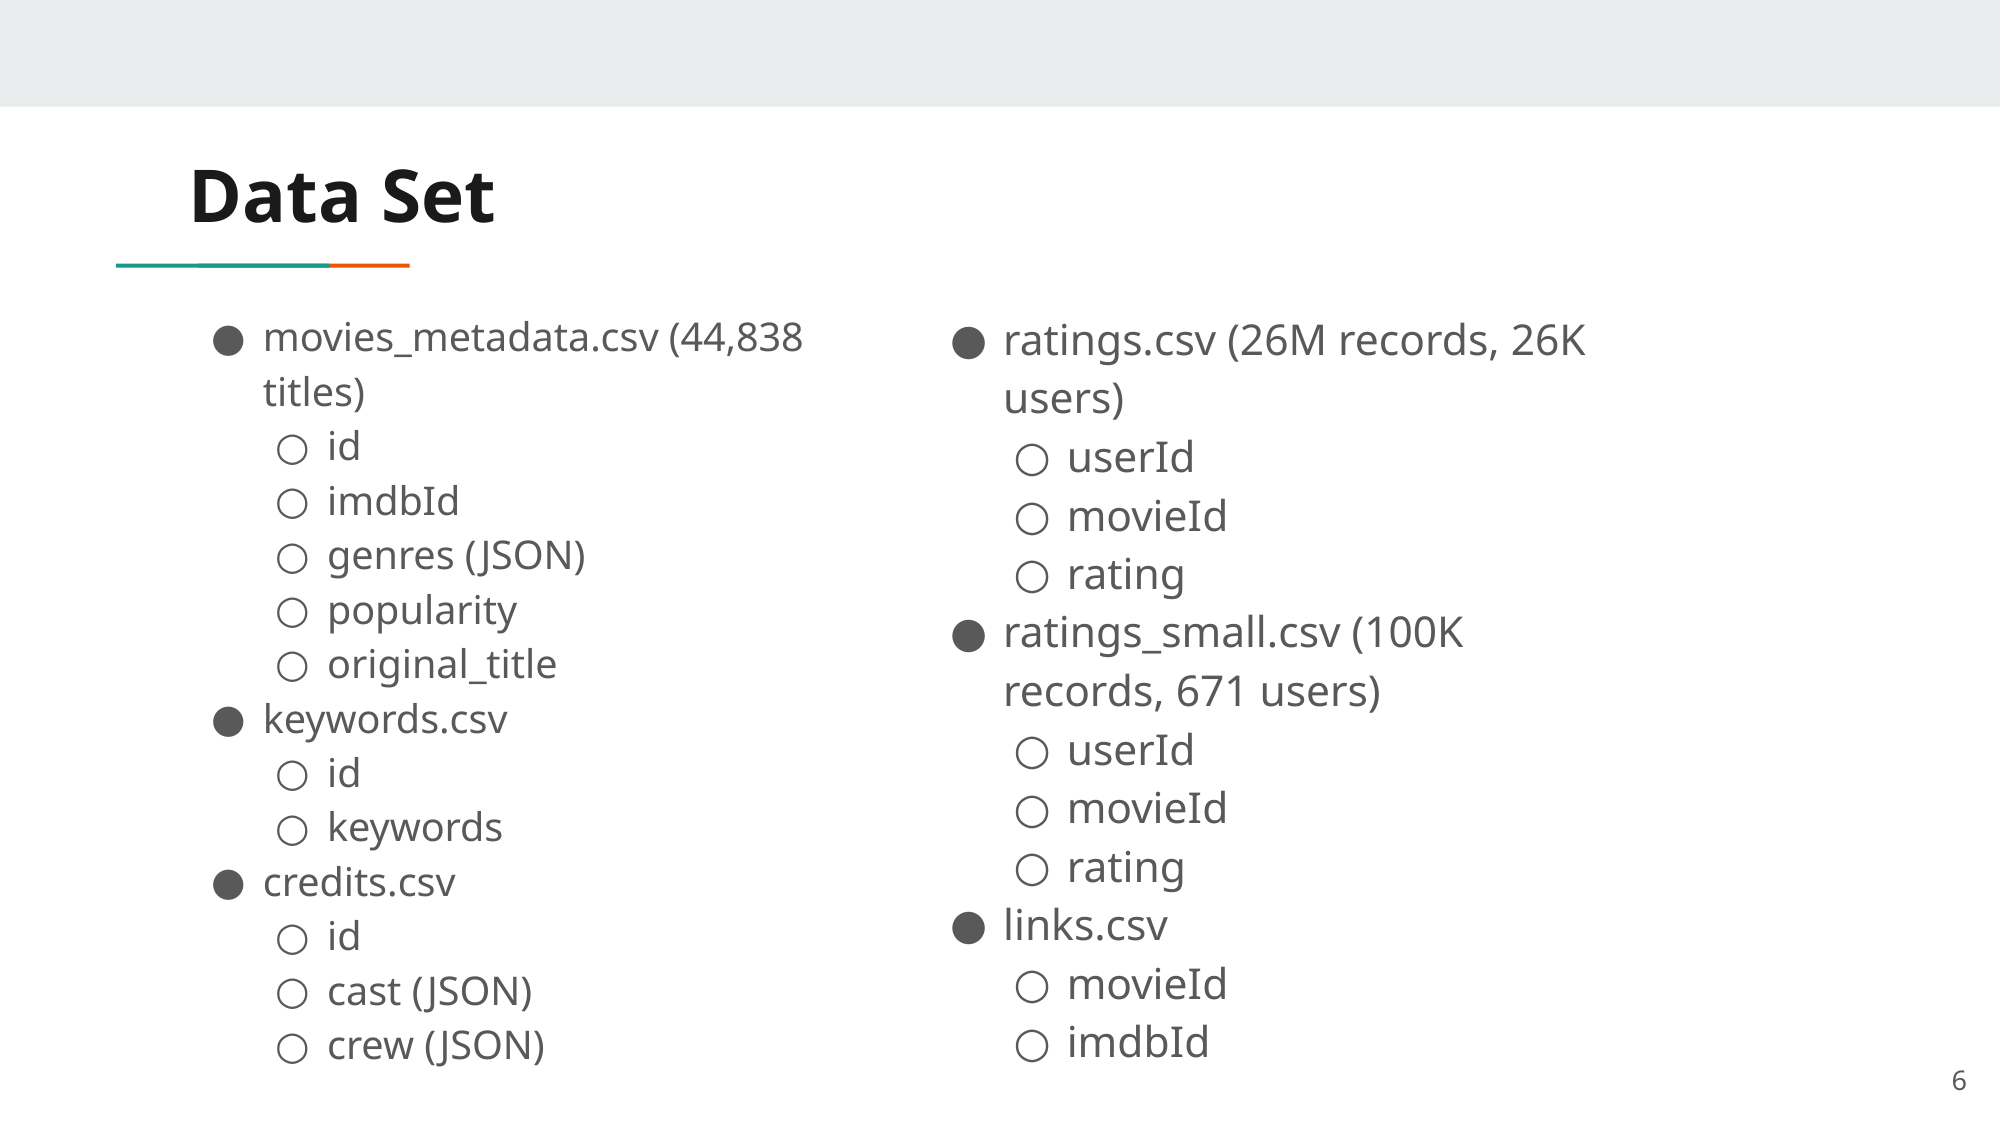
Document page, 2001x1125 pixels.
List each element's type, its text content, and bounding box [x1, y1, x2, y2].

text_box ‹#› [1867, 1038, 1988, 1125]
list movies_metadata.csv (44,838 titles) id imdbId genres (JSON) popularity original_title keywords.csv id keywords credits.csv id cast (JSON) crew (JSON) [178, 285, 899, 1095]
title Data Set [168, 129, 1675, 286]
list ratings.csv (26M records, 26K users) userId movieId rating ratings_small.csv (100K records, 671 users) userId movieId rating links.csv movieId imdbId [919, 285, 1640, 1095]
